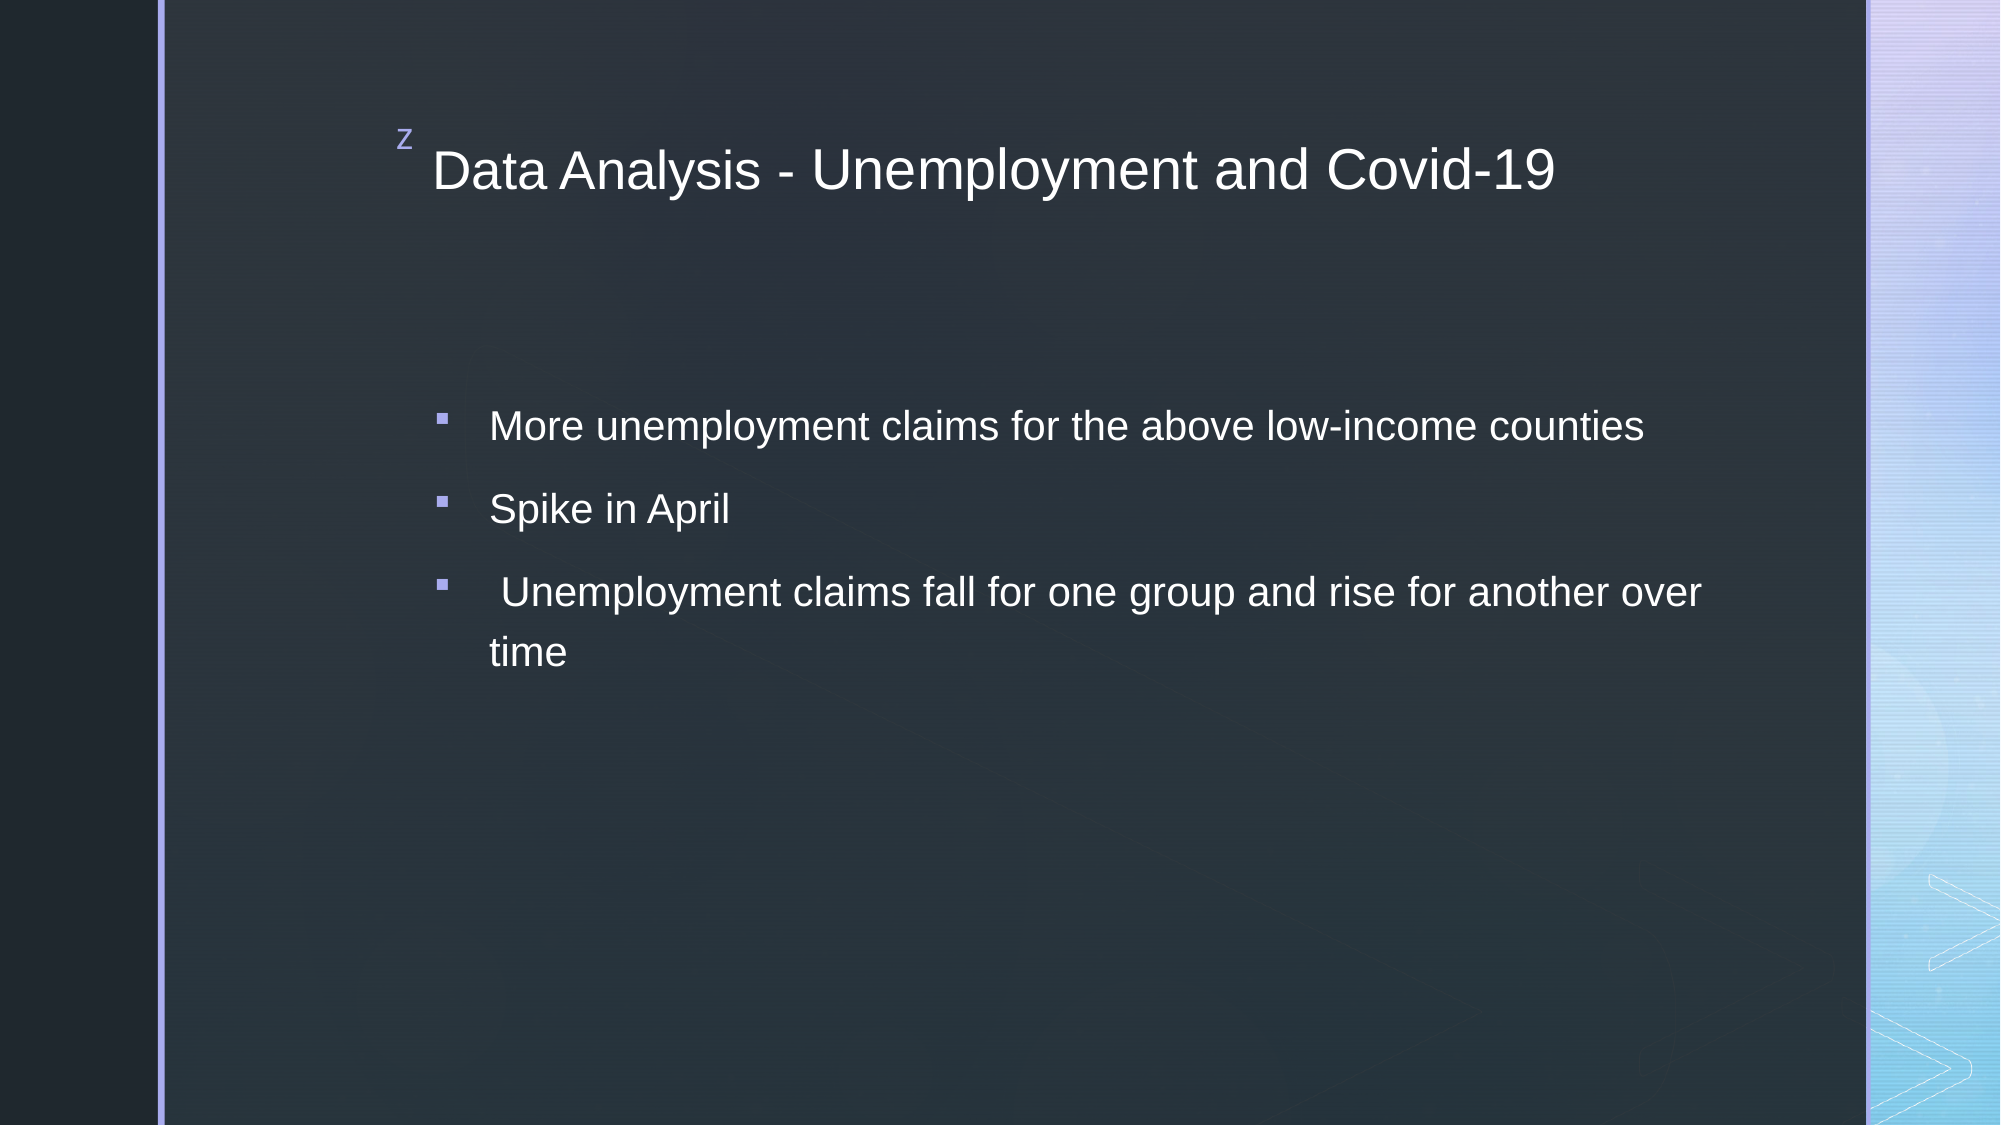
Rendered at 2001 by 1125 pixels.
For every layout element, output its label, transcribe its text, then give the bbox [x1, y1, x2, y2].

picture [1871, 0, 2001, 1125]
title Data Analysis - Unemployment and Covid-19 [417, 132, 1780, 246]
list More unemployment claims for the above low-income counties Spike in April Unemployment claims fall for one group and rise for another over time [417, 245, 1750, 901]
